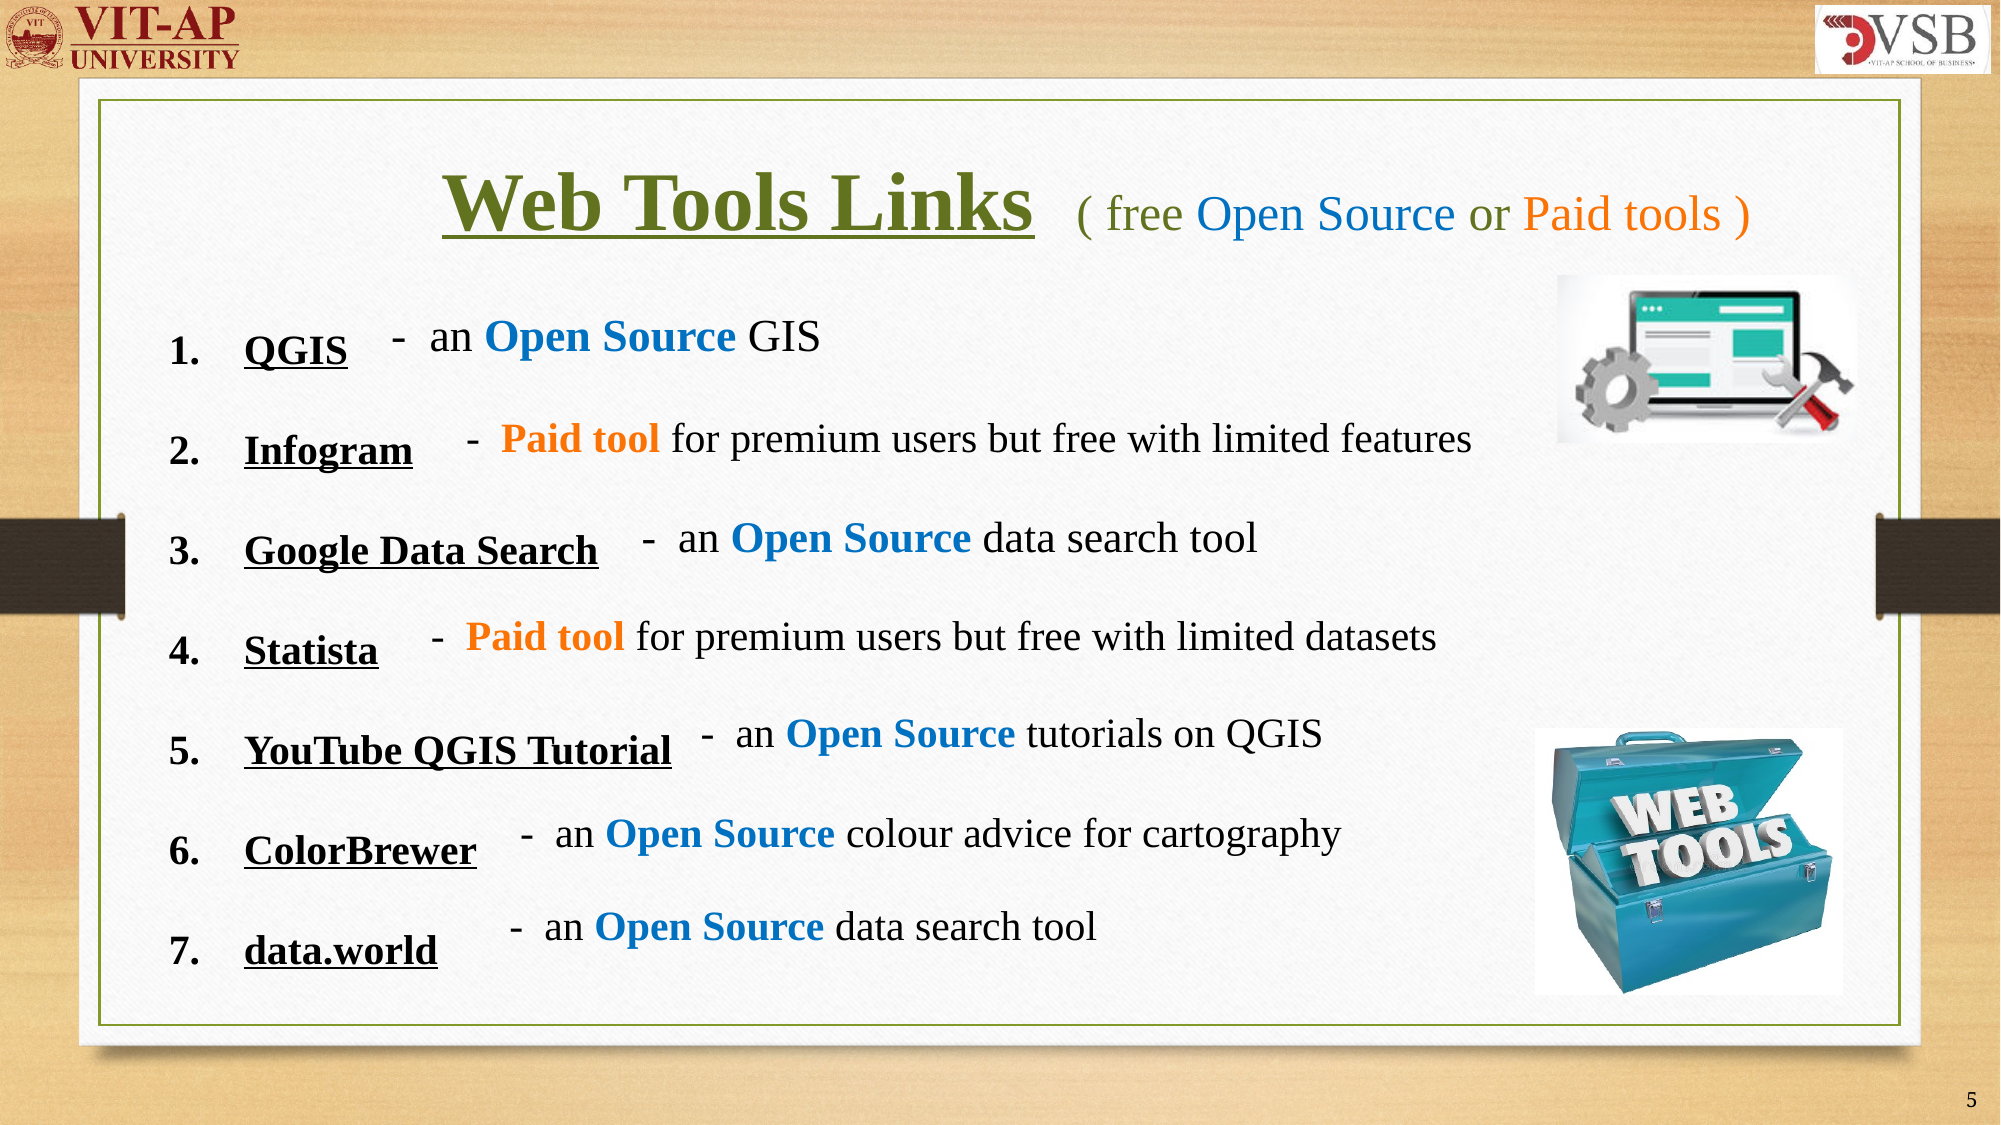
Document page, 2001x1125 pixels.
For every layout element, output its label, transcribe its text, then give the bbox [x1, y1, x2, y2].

text_box - an Open Source tutorials on QGIS [685, 698, 1689, 764]
text_box - Paid tool for premium users but free with limited datasets [416, 601, 1724, 666]
text_box - Paid tool for premium users but free with limited features [451, 403, 1489, 468]
picture [0, 0, 2001, 1125]
text_box - an Open Source colour advice for cartography [505, 798, 1509, 864]
text_box - an Open Source data search tool [494, 891, 1498, 956]
text_box Web Tools Links ( free Open Source or Paid tools ) [90, 79, 1816, 259]
text_box - an Open Source data search tool [626, 501, 1630, 569]
text_box 5 [1903, 1077, 1993, 1124]
text_box - an Open Source GIS [376, 297, 837, 368]
text_box QGIS Infogram Google Data Search Statista YouTube QGIS Tutorial ColorBrewer data.world [154, 265, 688, 981]
